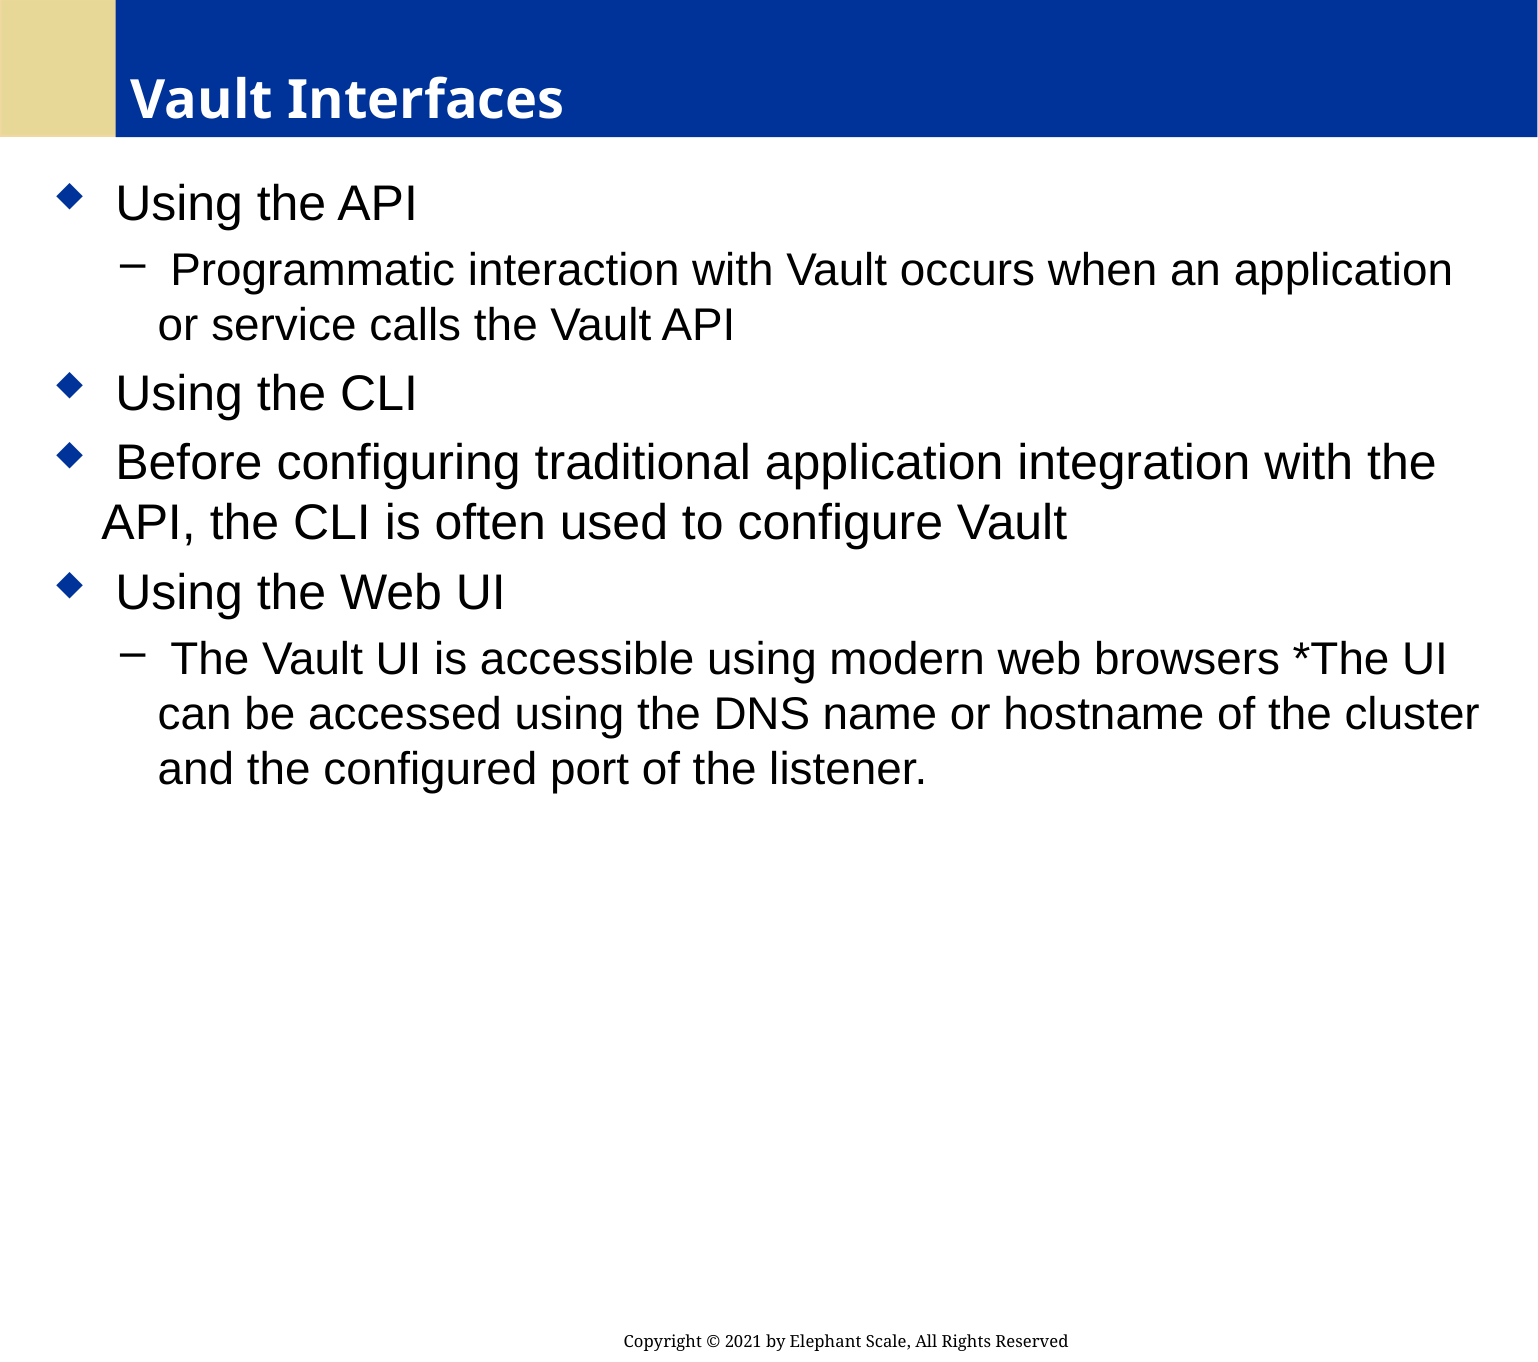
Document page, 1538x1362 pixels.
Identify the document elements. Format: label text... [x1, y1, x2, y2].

text_box Copyright © 2021 by Elephant Scale, All Rights Reserved [608, 1322, 1085, 1358]
title Vault Interfaces [115, 0, 1538, 138]
list Using the API Programmatic interaction with Vault occurs when an application or service calls the Vault API Using the CLI Before configuring traditional application integration with the API, the CLI is often used to configure Vault Using the Web UI The Vault UI is accessible using modern web browsers *The UI can be accessed using the DNS name or hostname of the cluster and the configured port of the listener. [38, 162, 1500, 1284]
picture [0, 0, 115, 137]
